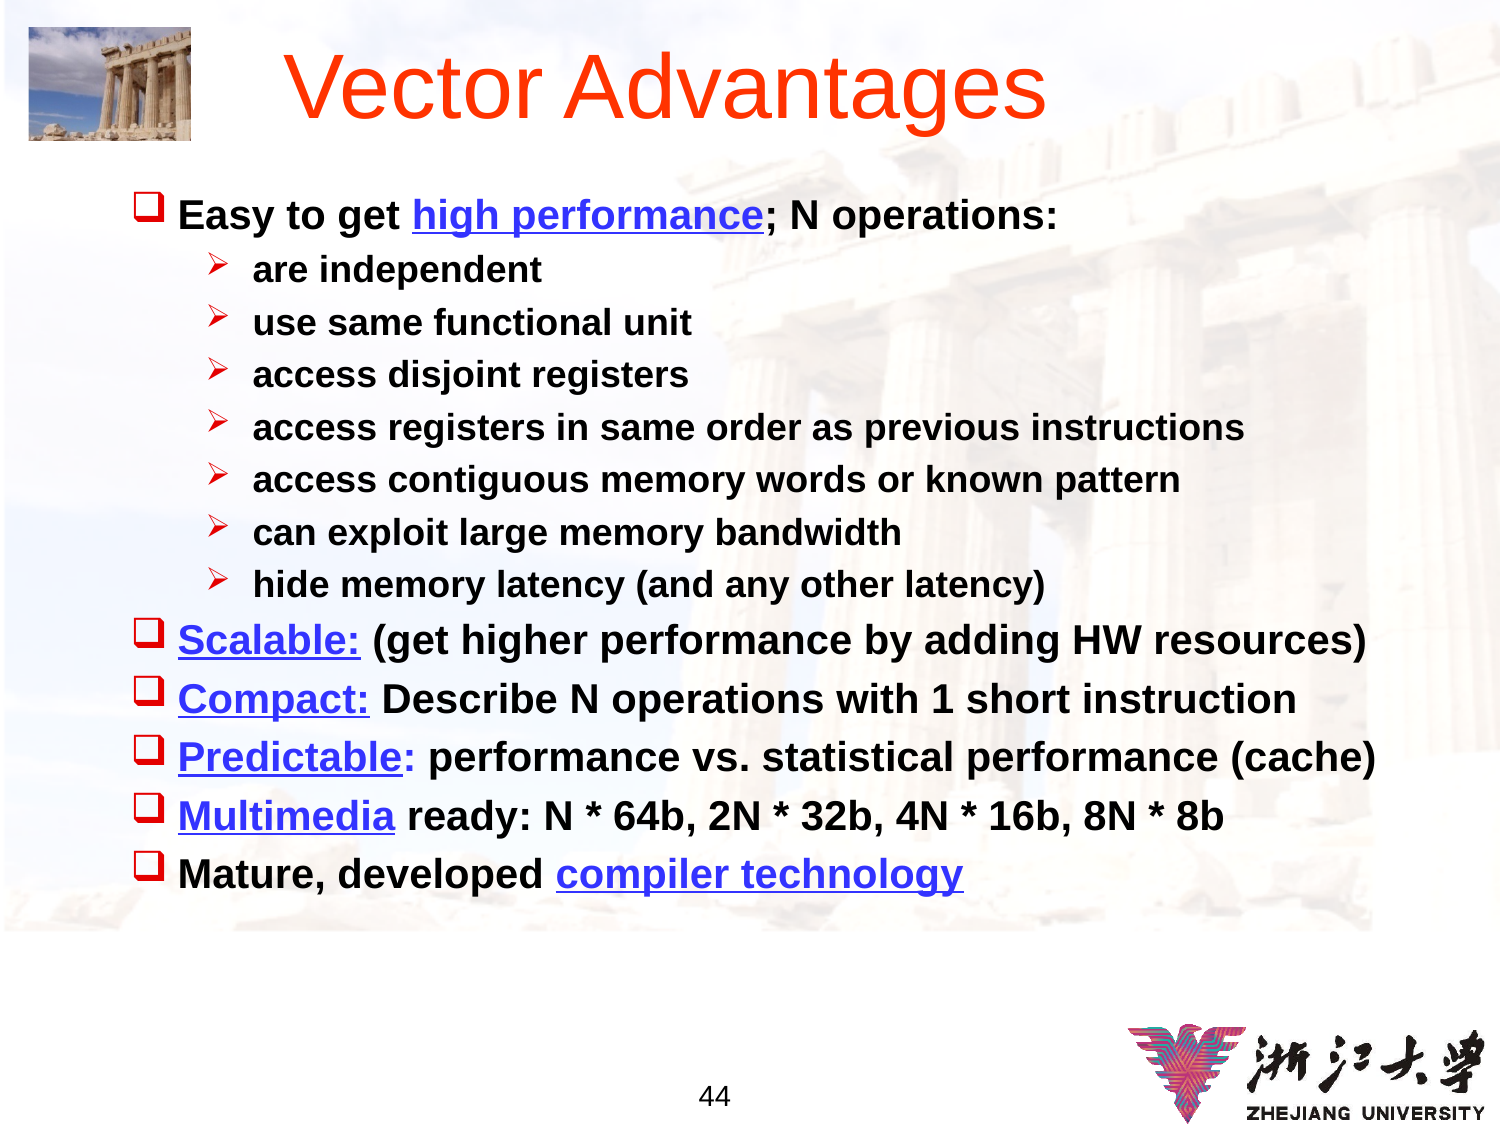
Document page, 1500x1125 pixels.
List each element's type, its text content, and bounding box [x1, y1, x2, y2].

list Easy to get high performance; N operations: are independent use same functional unit access disjoint registers access registers in same order as previous instructions access contiguous memory words or known pattern can exploit large memory bandwidth hide memory latency (and any other latency) Scalable: (get higher performance by adding HW resources) Compact: Describe N operations with 1 short instruction Predictable: performance vs. statistical performance (cache) Multimedia ready: N * 64b, 2N * 32b, 4N * 16b, 8N * 8b Mature, developed compiler technology [115, 180, 1500, 989]
title Vector Advantages [268, 6, 1500, 156]
picture [0, 0, 1500, 1125]
